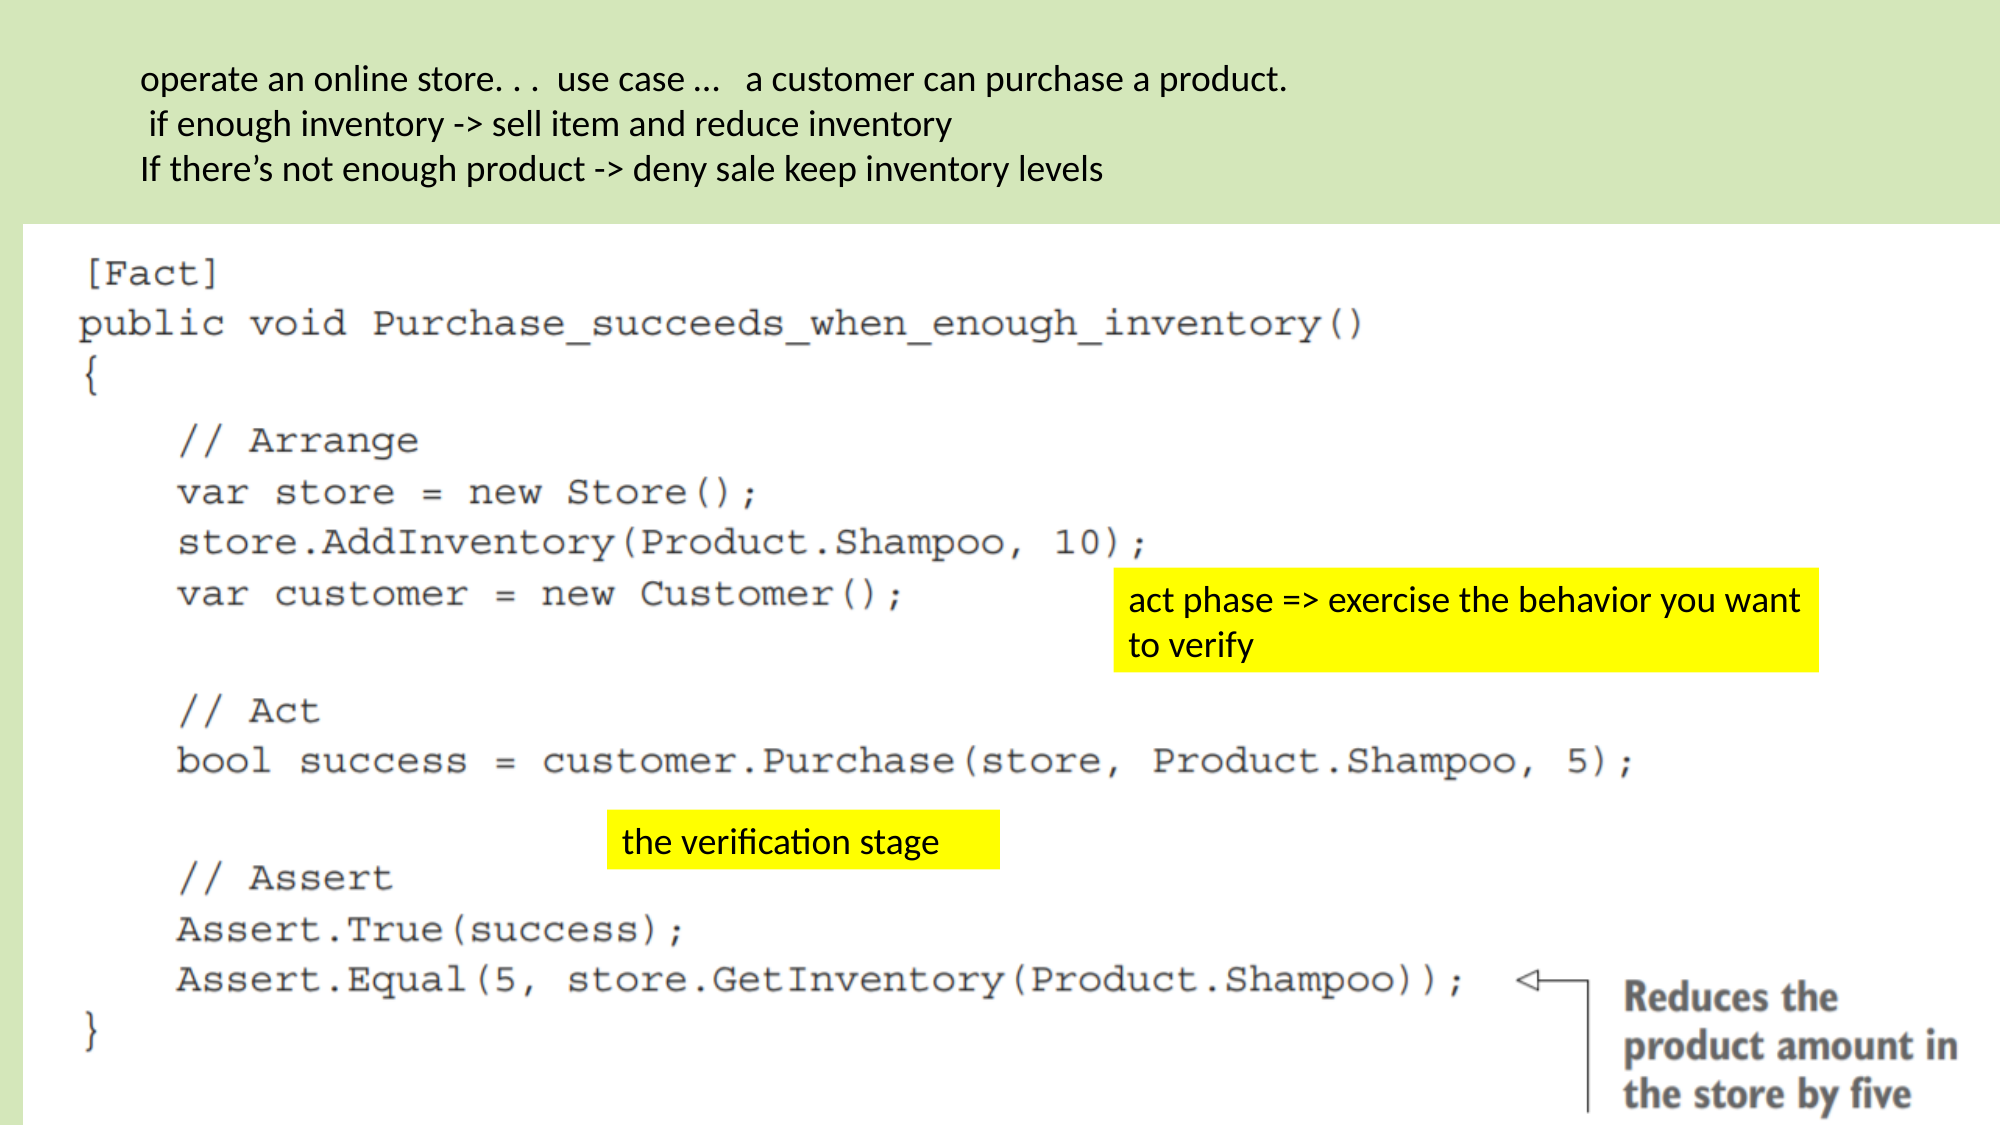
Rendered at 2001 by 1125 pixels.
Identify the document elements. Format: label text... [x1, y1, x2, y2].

text_box operate an online store. . . use case … a customer can purchase a product. if enough inventory -> sell item and reduce inventory If there’s not enough product -> deny sale keep inventory levels [125, 46, 1809, 197]
picture [23, 224, 2000, 1125]
